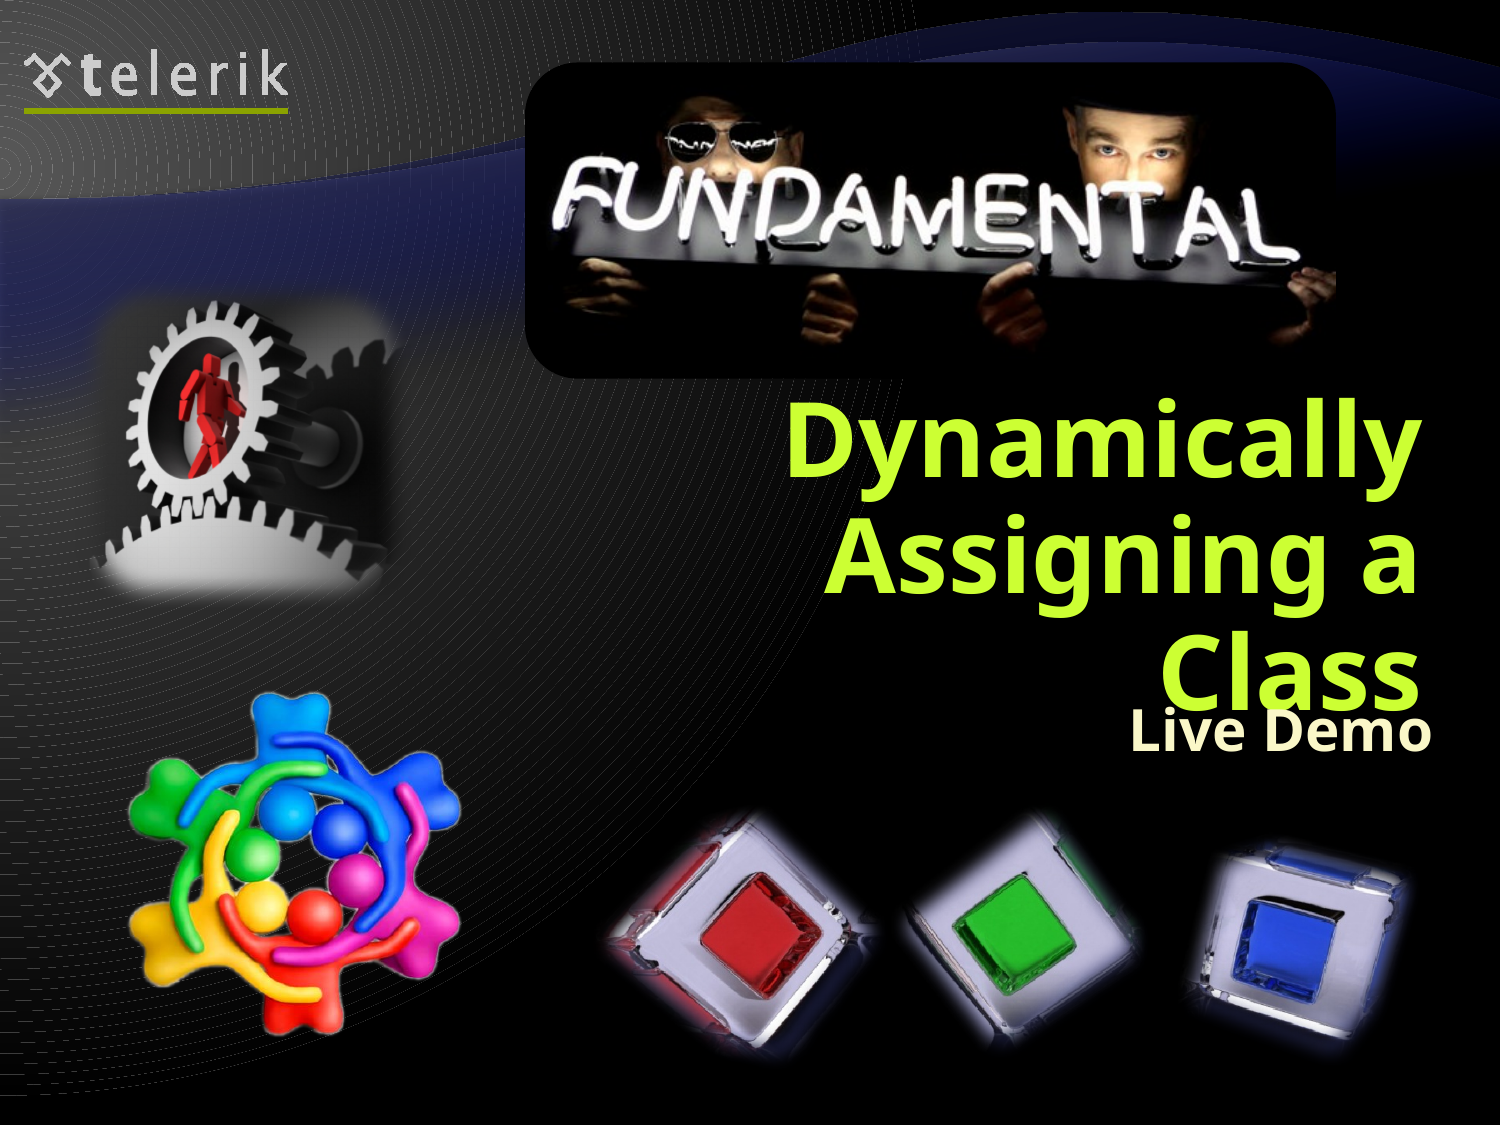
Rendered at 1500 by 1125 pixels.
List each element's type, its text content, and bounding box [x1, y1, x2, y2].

picture [574, 788, 1426, 1076]
picture [524, 62, 1337, 379]
picture [24, 49, 288, 114]
picture [74, 274, 412, 611]
title Dynamically Assigning a Class [612, 450, 1438, 663]
subtitle Live Demo [1125, 681, 1438, 775]
picture [124, 689, 463, 1038]
